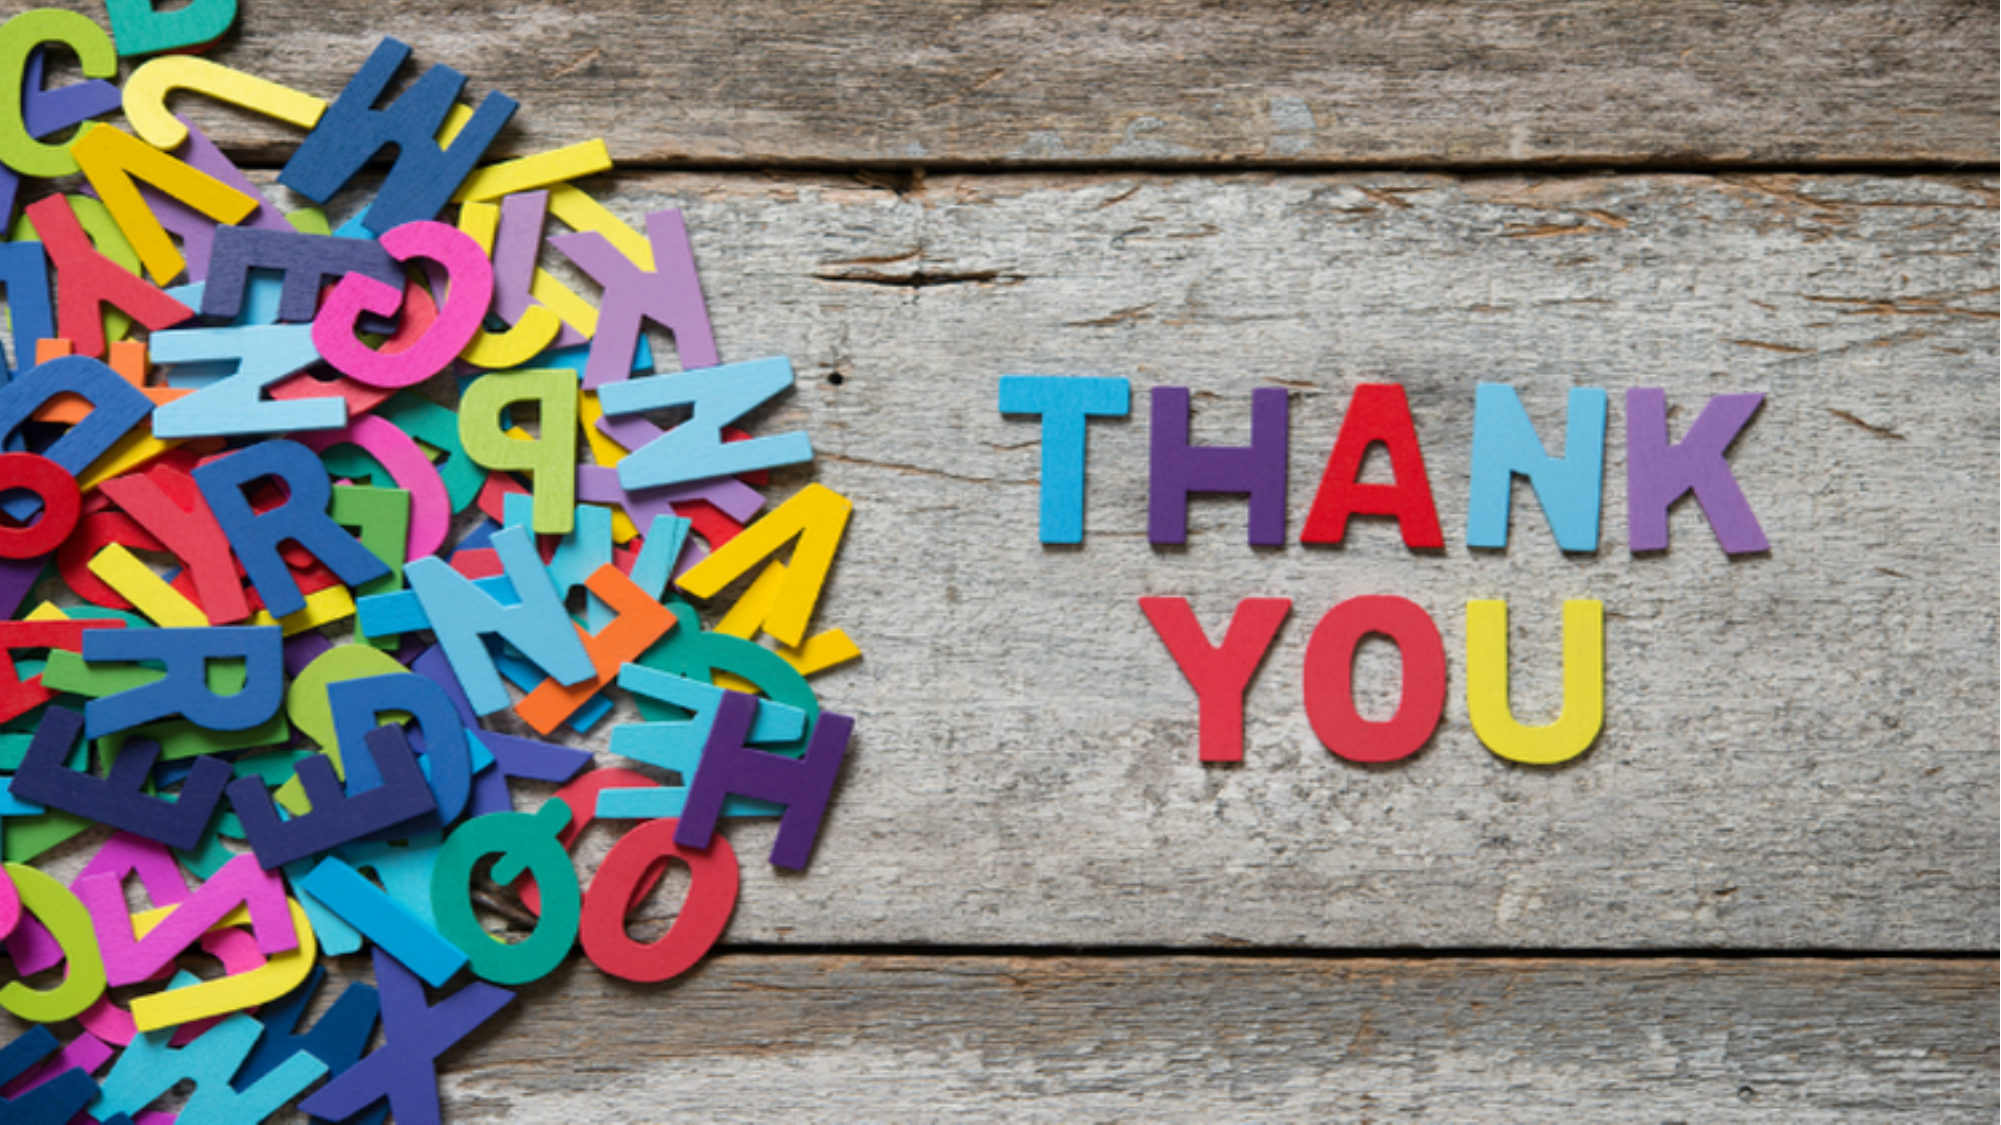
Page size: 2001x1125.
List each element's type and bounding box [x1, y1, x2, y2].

list [0, 0, 2000, 1125]
